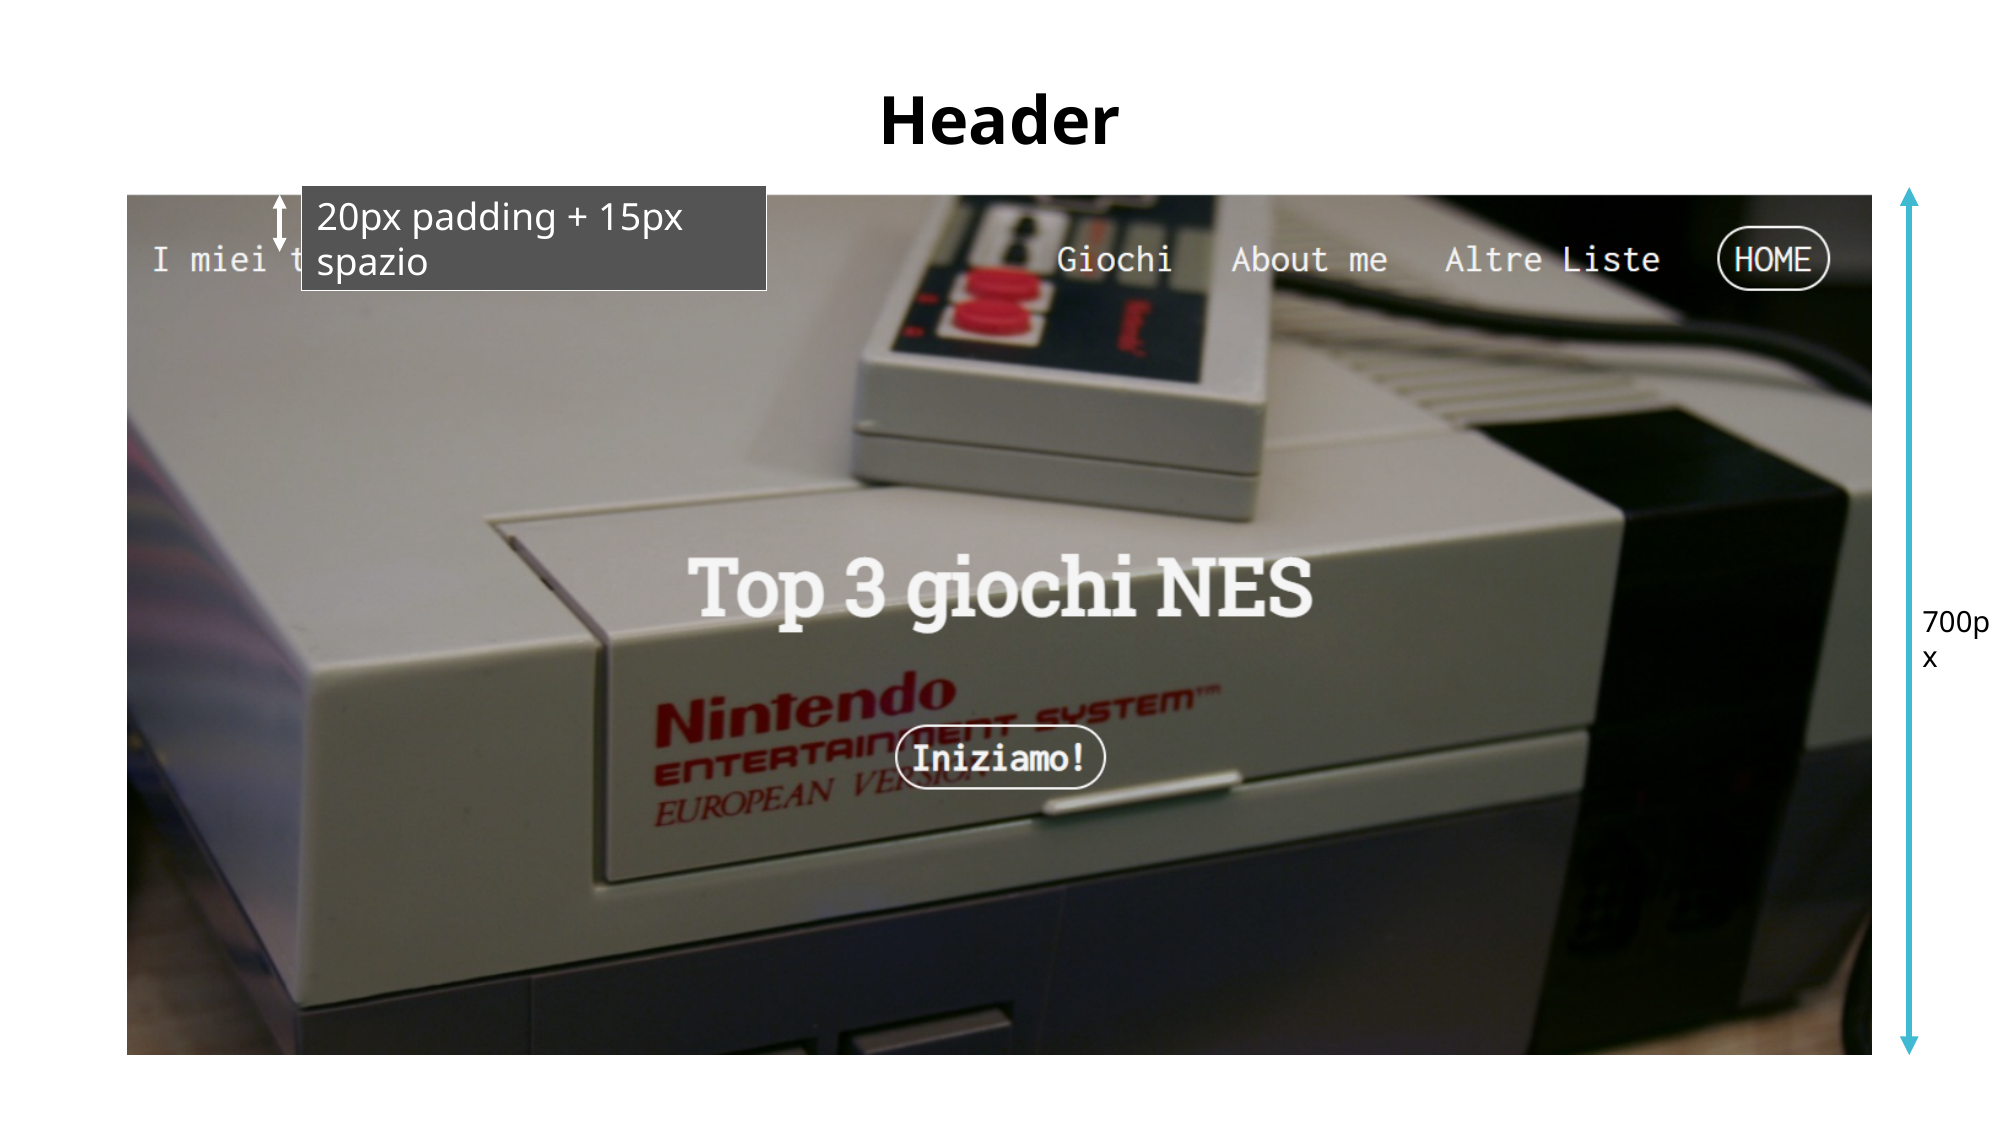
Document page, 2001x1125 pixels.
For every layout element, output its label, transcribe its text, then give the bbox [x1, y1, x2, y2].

picture [127, 194, 1873, 1055]
text_box Header [486, 70, 1514, 166]
text_box 20px padding + 15px spazio [301, 185, 767, 194]
text_box 700px [1910, 595, 2000, 681]
